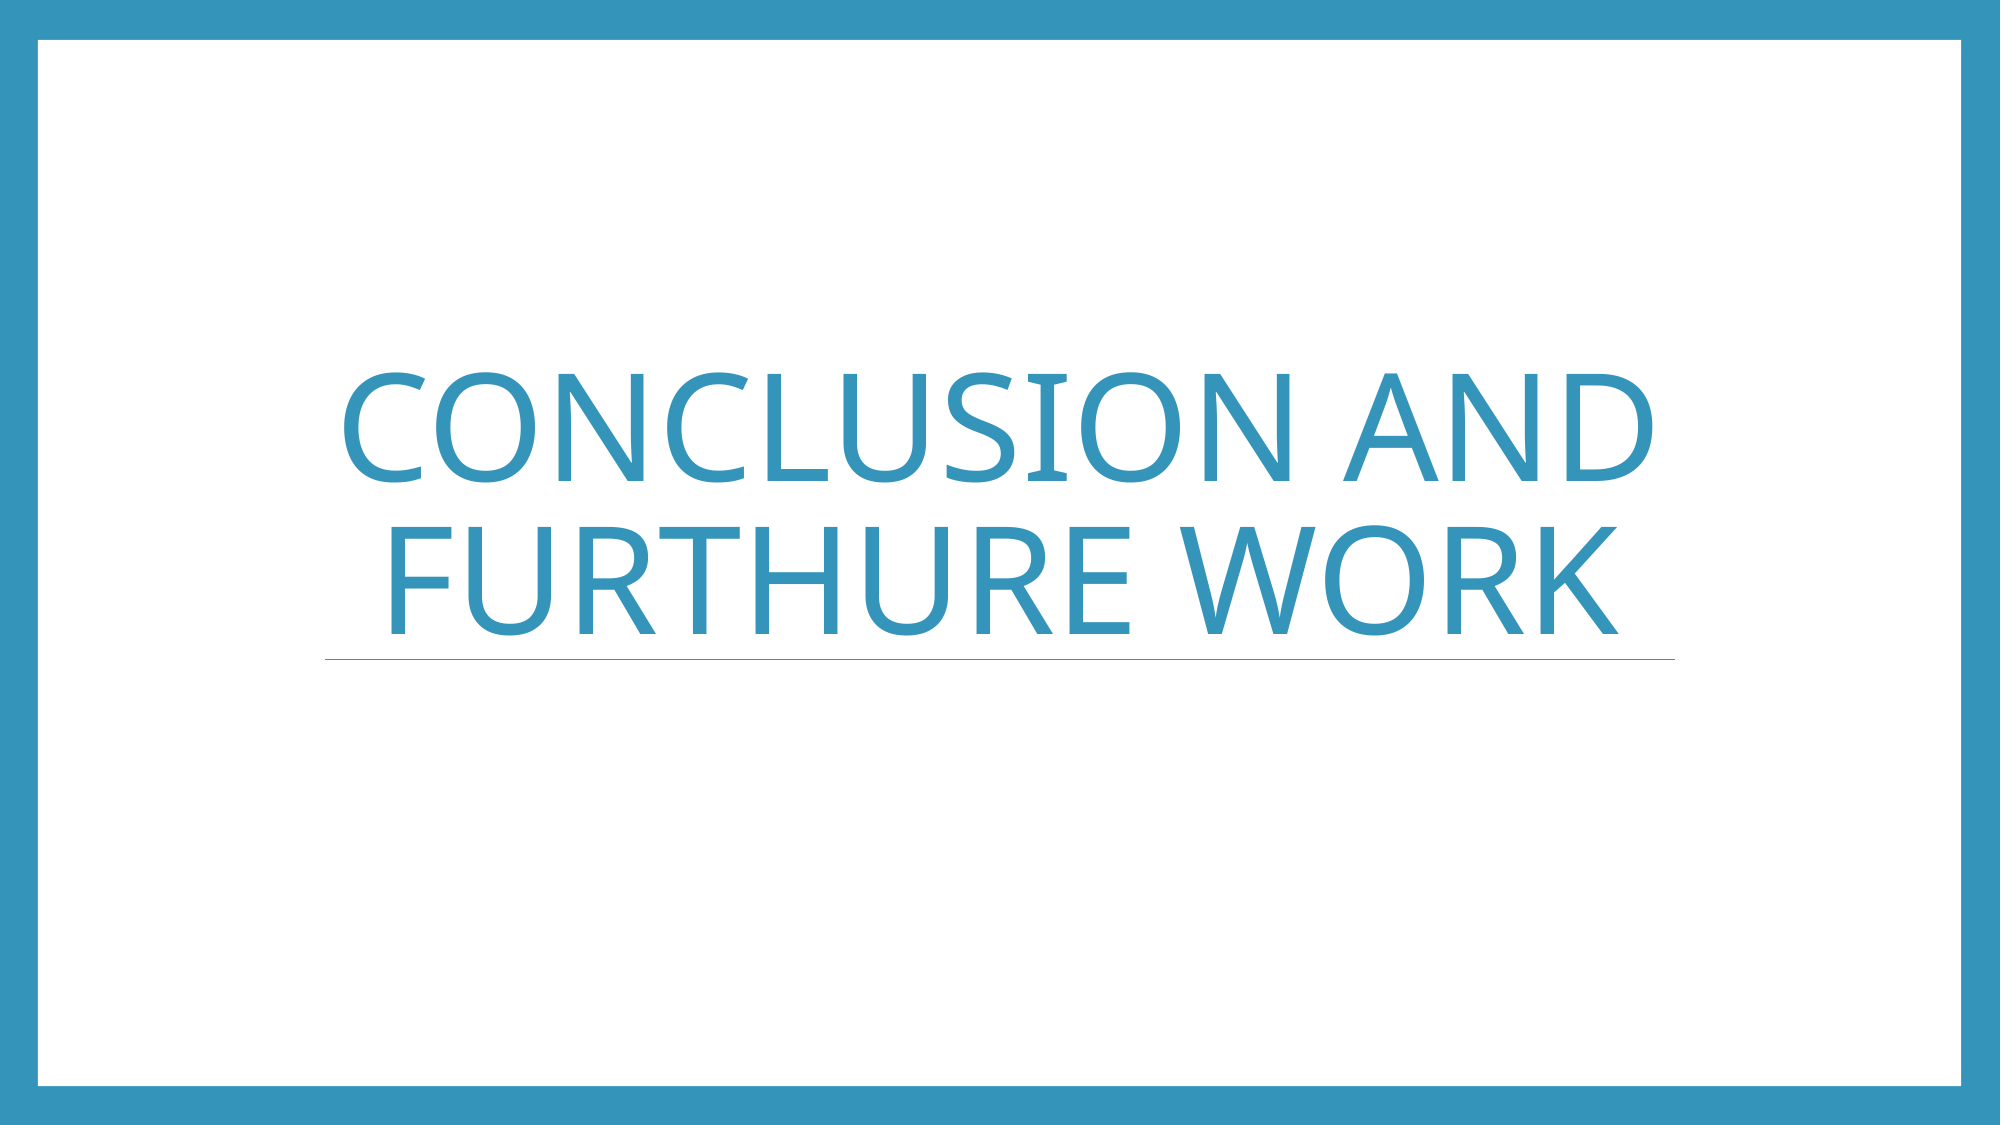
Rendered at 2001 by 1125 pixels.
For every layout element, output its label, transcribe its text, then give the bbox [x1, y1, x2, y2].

title Conclusıon and Furthure Work [181, 192, 1817, 673]
